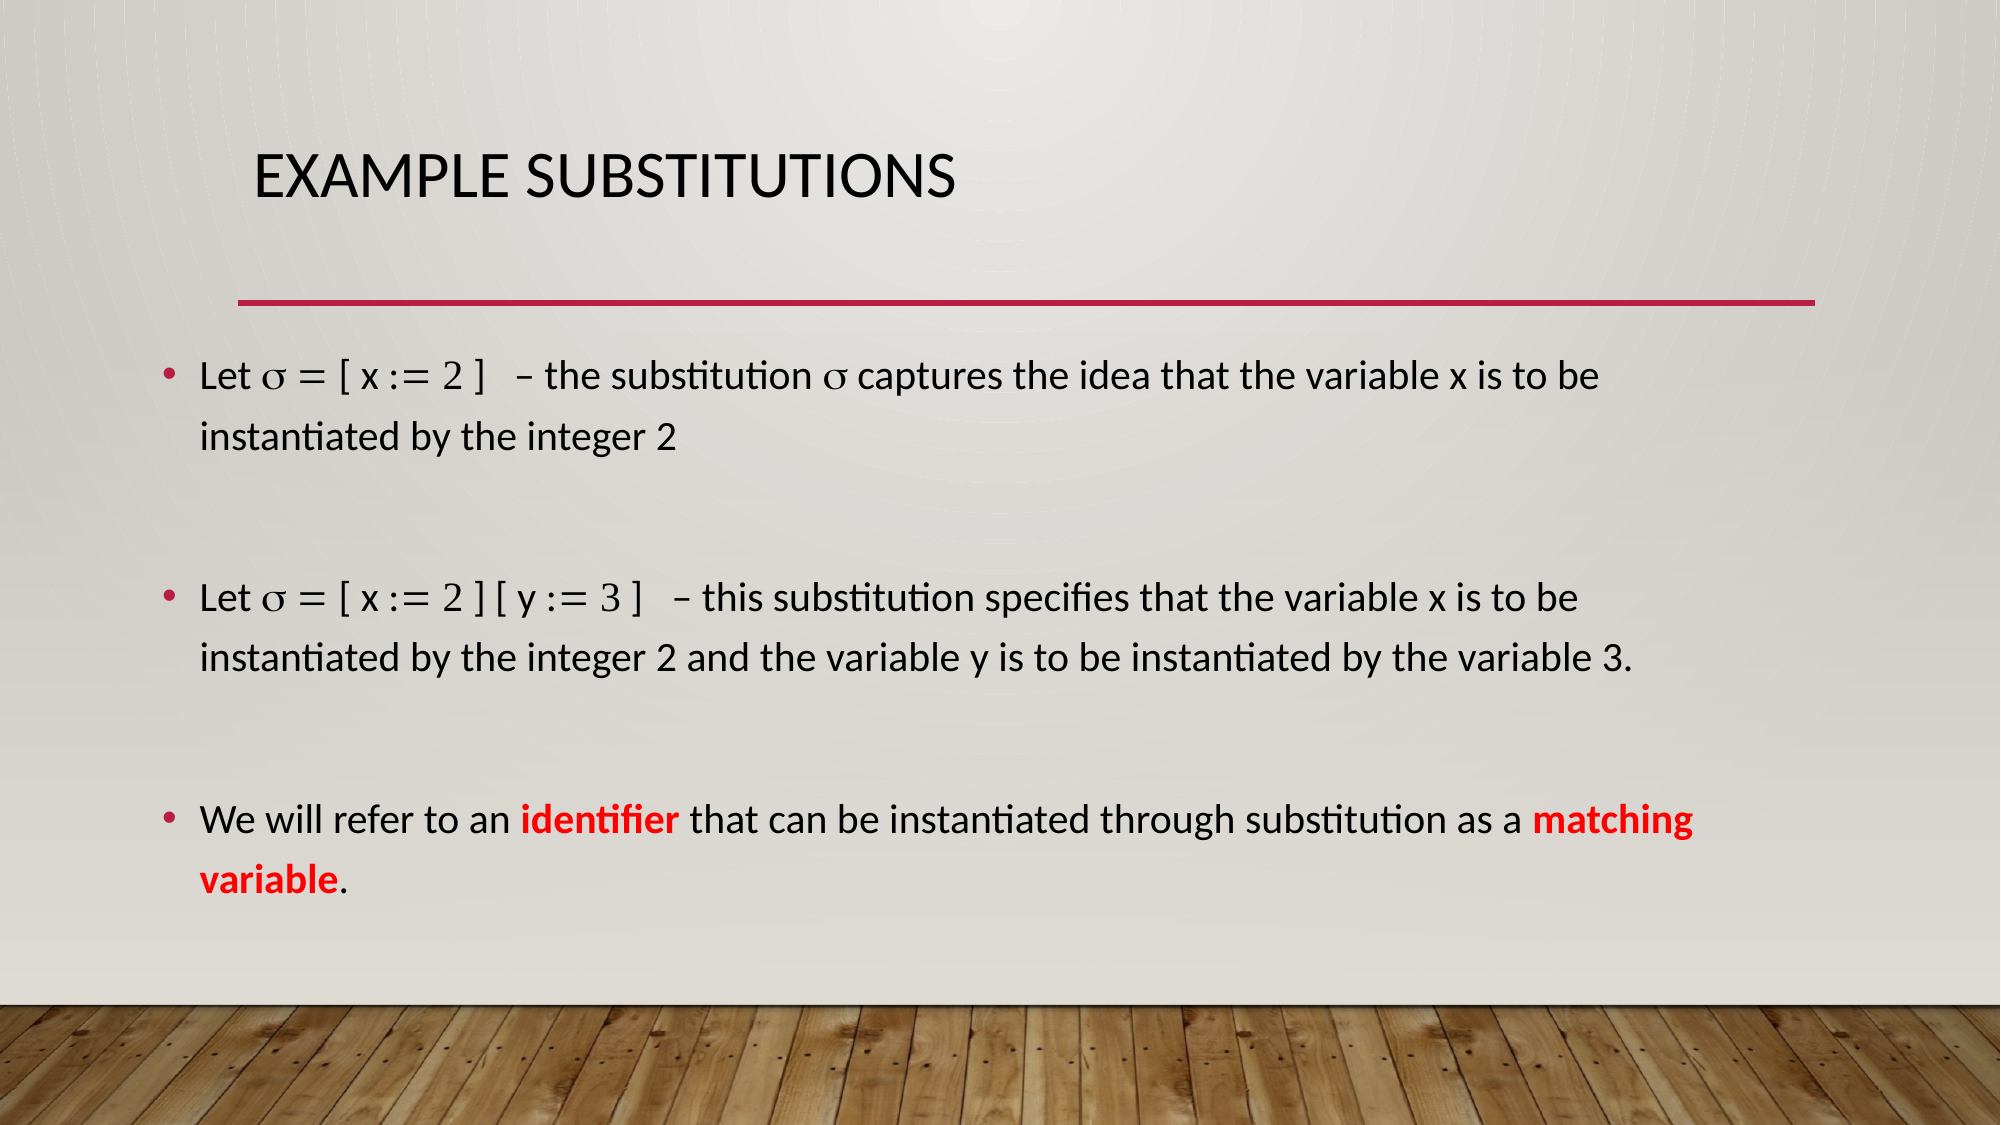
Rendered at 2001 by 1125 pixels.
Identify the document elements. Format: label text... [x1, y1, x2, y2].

picture [0, 1005, 2000, 1125]
list Let   [ x :  ] – the substitution  captures the idea that the variable x is to be instantiated by the integer 2 Let   [ x :  ] [ y :  ] – this substitution specifies that the variable x is to be instantiated by the integer 2 and the variable y is to be instantiated by the variable 3. We will refer to an identifier that can be instantiated through substitution as a matching variable. [147, 330, 1755, 943]
title Example Substitutions [238, 131, 1814, 305]
